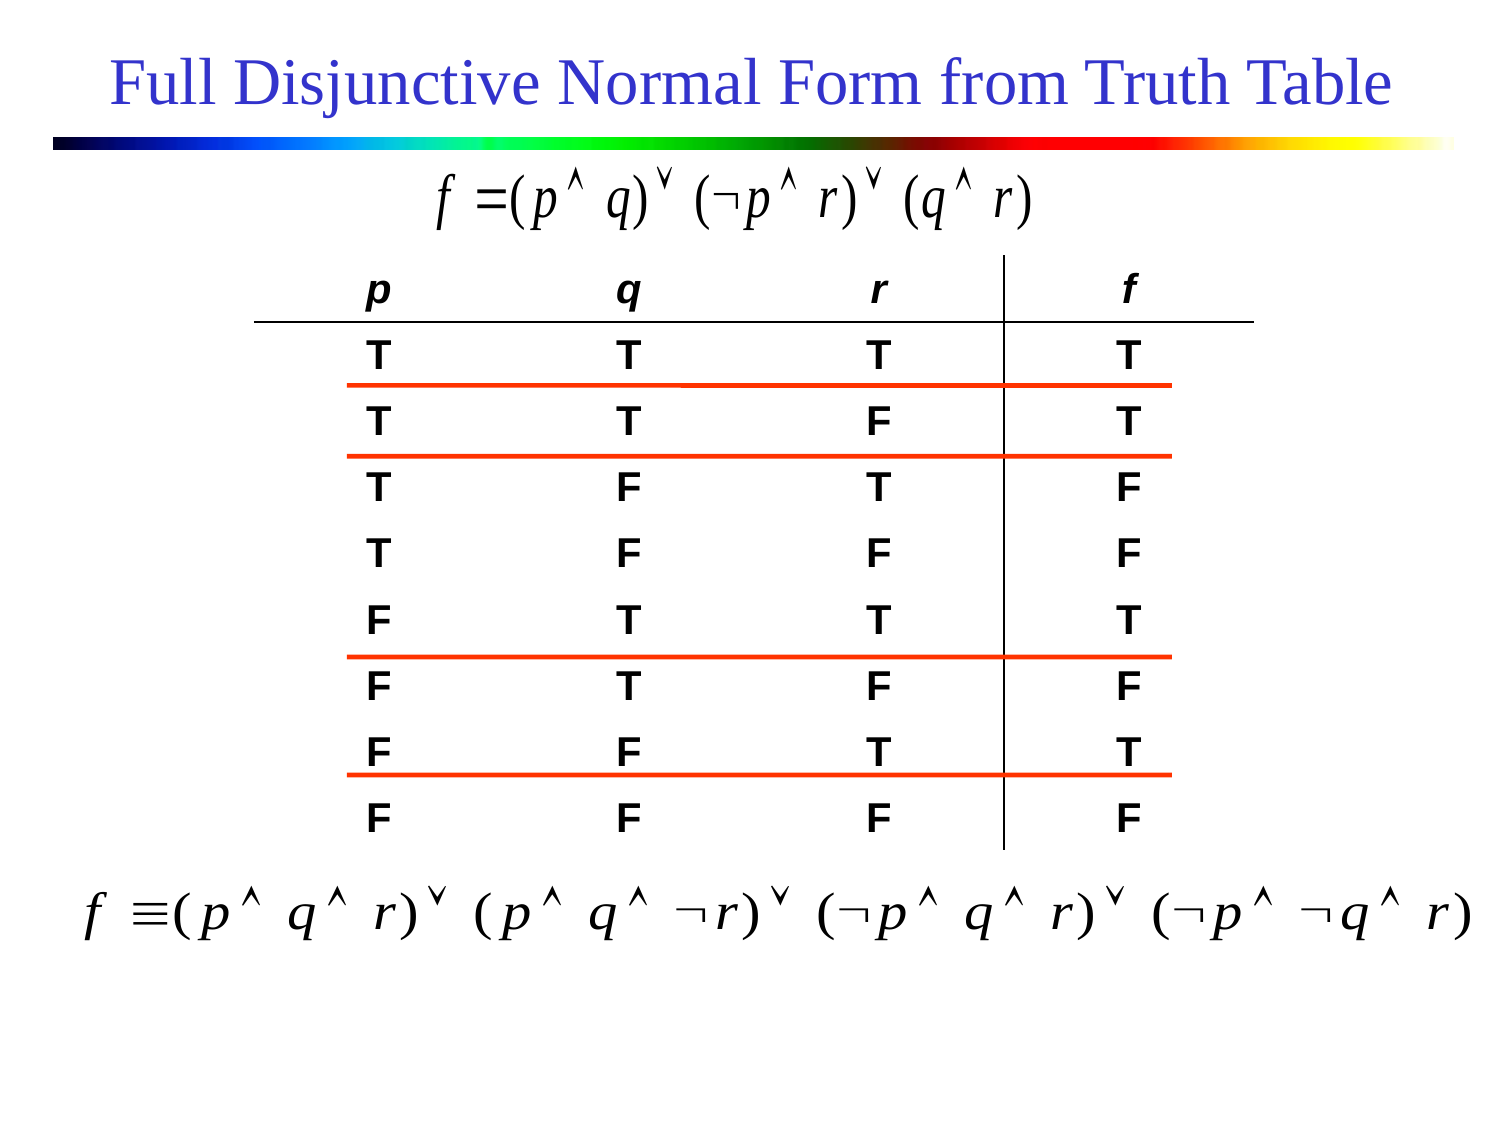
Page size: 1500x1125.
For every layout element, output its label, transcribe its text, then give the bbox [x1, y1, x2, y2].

table_cell T [254, 520, 504, 586]
table_cell T [504, 653, 754, 719]
table_cell T [254, 388, 504, 454]
table_cell T [754, 323, 1003, 385]
table_cell F [504, 785, 754, 850]
table_cell F [504, 457, 754, 520]
table_cell T [754, 719, 1003, 775]
table_cell F [254, 653, 504, 719]
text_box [64, 881, 1481, 952]
table_header f [1005, 255, 1254, 321]
table_cell T [754, 457, 1003, 520]
table_header r [754, 255, 1003, 321]
table_cell F [1005, 520, 1254, 586]
table_cell T [504, 388, 754, 454]
table_cell T [1005, 719, 1254, 785]
table_cell T [754, 586, 1003, 653]
table_cell F [254, 785, 504, 850]
picture [53, 137, 351, 150]
table_cell F [1005, 653, 1254, 719]
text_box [419, 160, 1040, 244]
table_cell T [1005, 323, 1254, 388]
table_cell F [1005, 785, 1254, 850]
table_cell F [754, 520, 1003, 586]
table_cell F [754, 785, 1003, 850]
table_cell T [504, 586, 754, 653]
table_cell F [254, 586, 504, 653]
table_cell T [1005, 388, 1254, 454]
picture [379, 137, 1454, 150]
table_cell T [754, 776, 1003, 785]
table_cell F [504, 719, 754, 785]
table_cell F [754, 388, 1003, 454]
table_cell F [754, 653, 1003, 657]
table_cell T [254, 323, 504, 388]
table_cell F [754, 658, 1003, 719]
table_cell T [1005, 586, 1254, 653]
table_cell F [504, 520, 754, 586]
table_cell T [254, 454, 504, 520]
table_cell F [1005, 454, 1254, 520]
table_header q [504, 255, 754, 321]
table_cell F [254, 719, 504, 785]
table_cell T [504, 323, 754, 385]
table_header p [254, 255, 504, 321]
title Full Disjunctive Normal Form from Truth Table [58, 18, 1447, 138]
